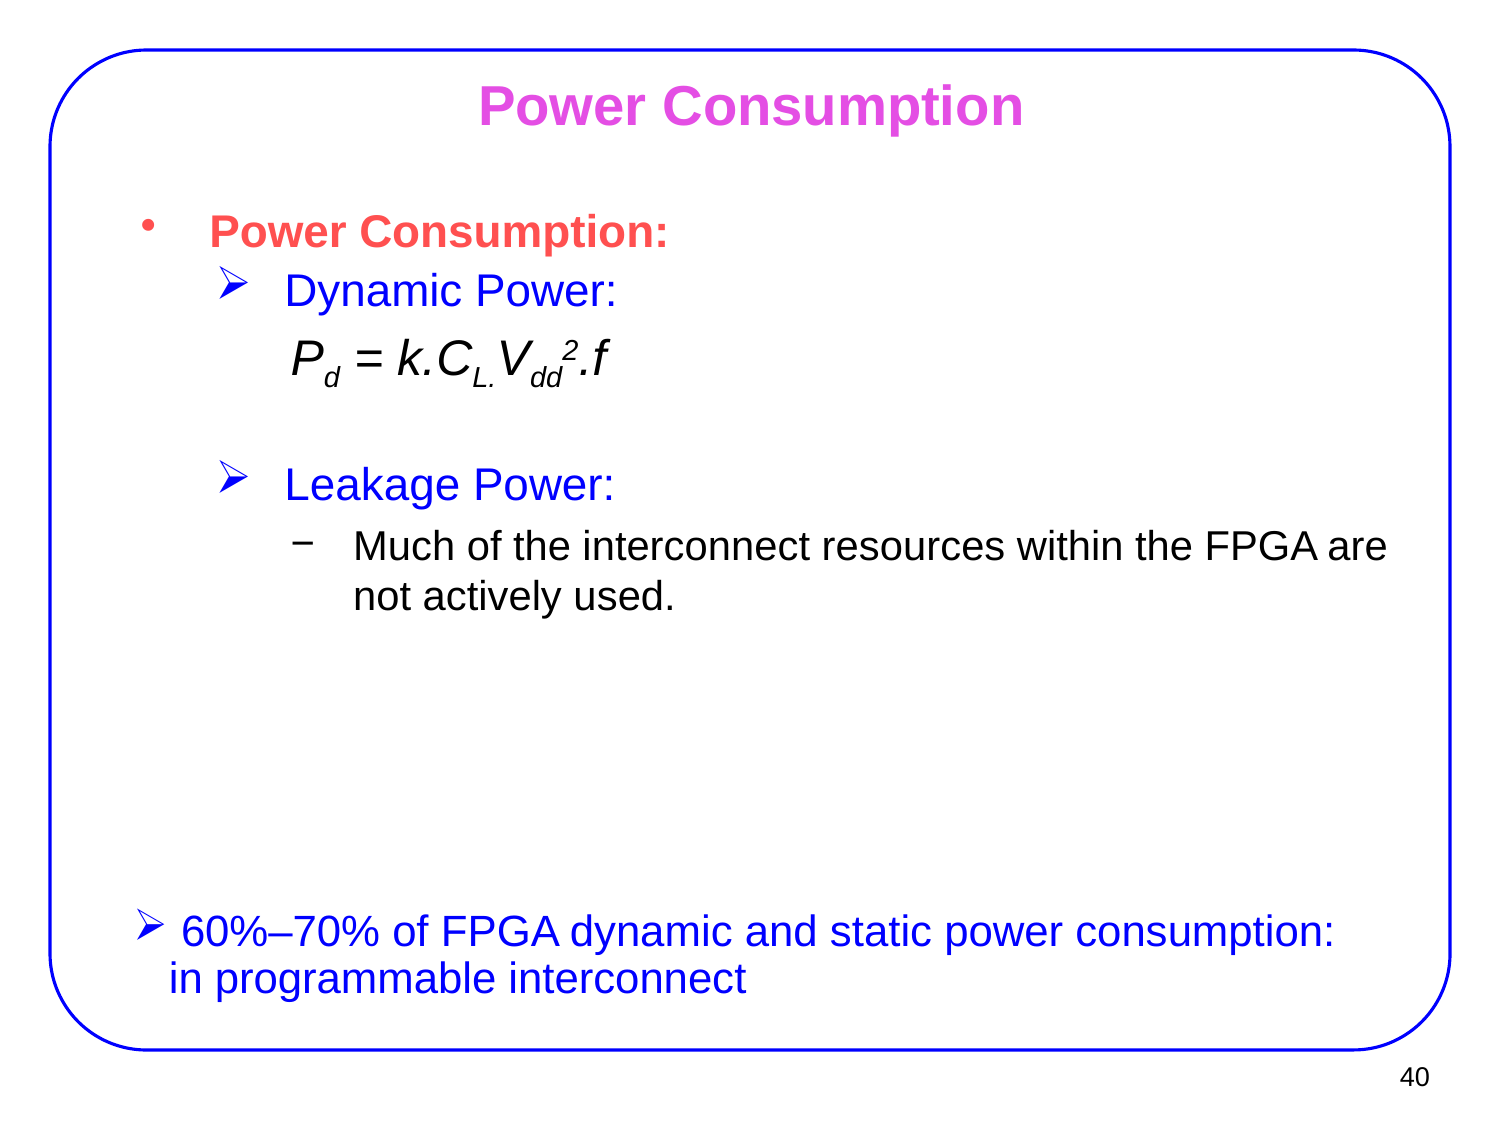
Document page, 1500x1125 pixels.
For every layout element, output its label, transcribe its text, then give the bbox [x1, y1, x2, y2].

slide_number 40 [1351, 1047, 1444, 1104]
title Power Consumption [113, 66, 1389, 140]
text_box 60%–70% of FPGA dynamic and static power consumption: in programmable interconnect [79, 901, 1388, 1011]
list Power Consumption: Dynamic Power: Pd = k.CL.Vdd2.f Leakage Power: Much of the interconnect resources within the FPGA are not actively used. [123, 200, 1436, 799]
